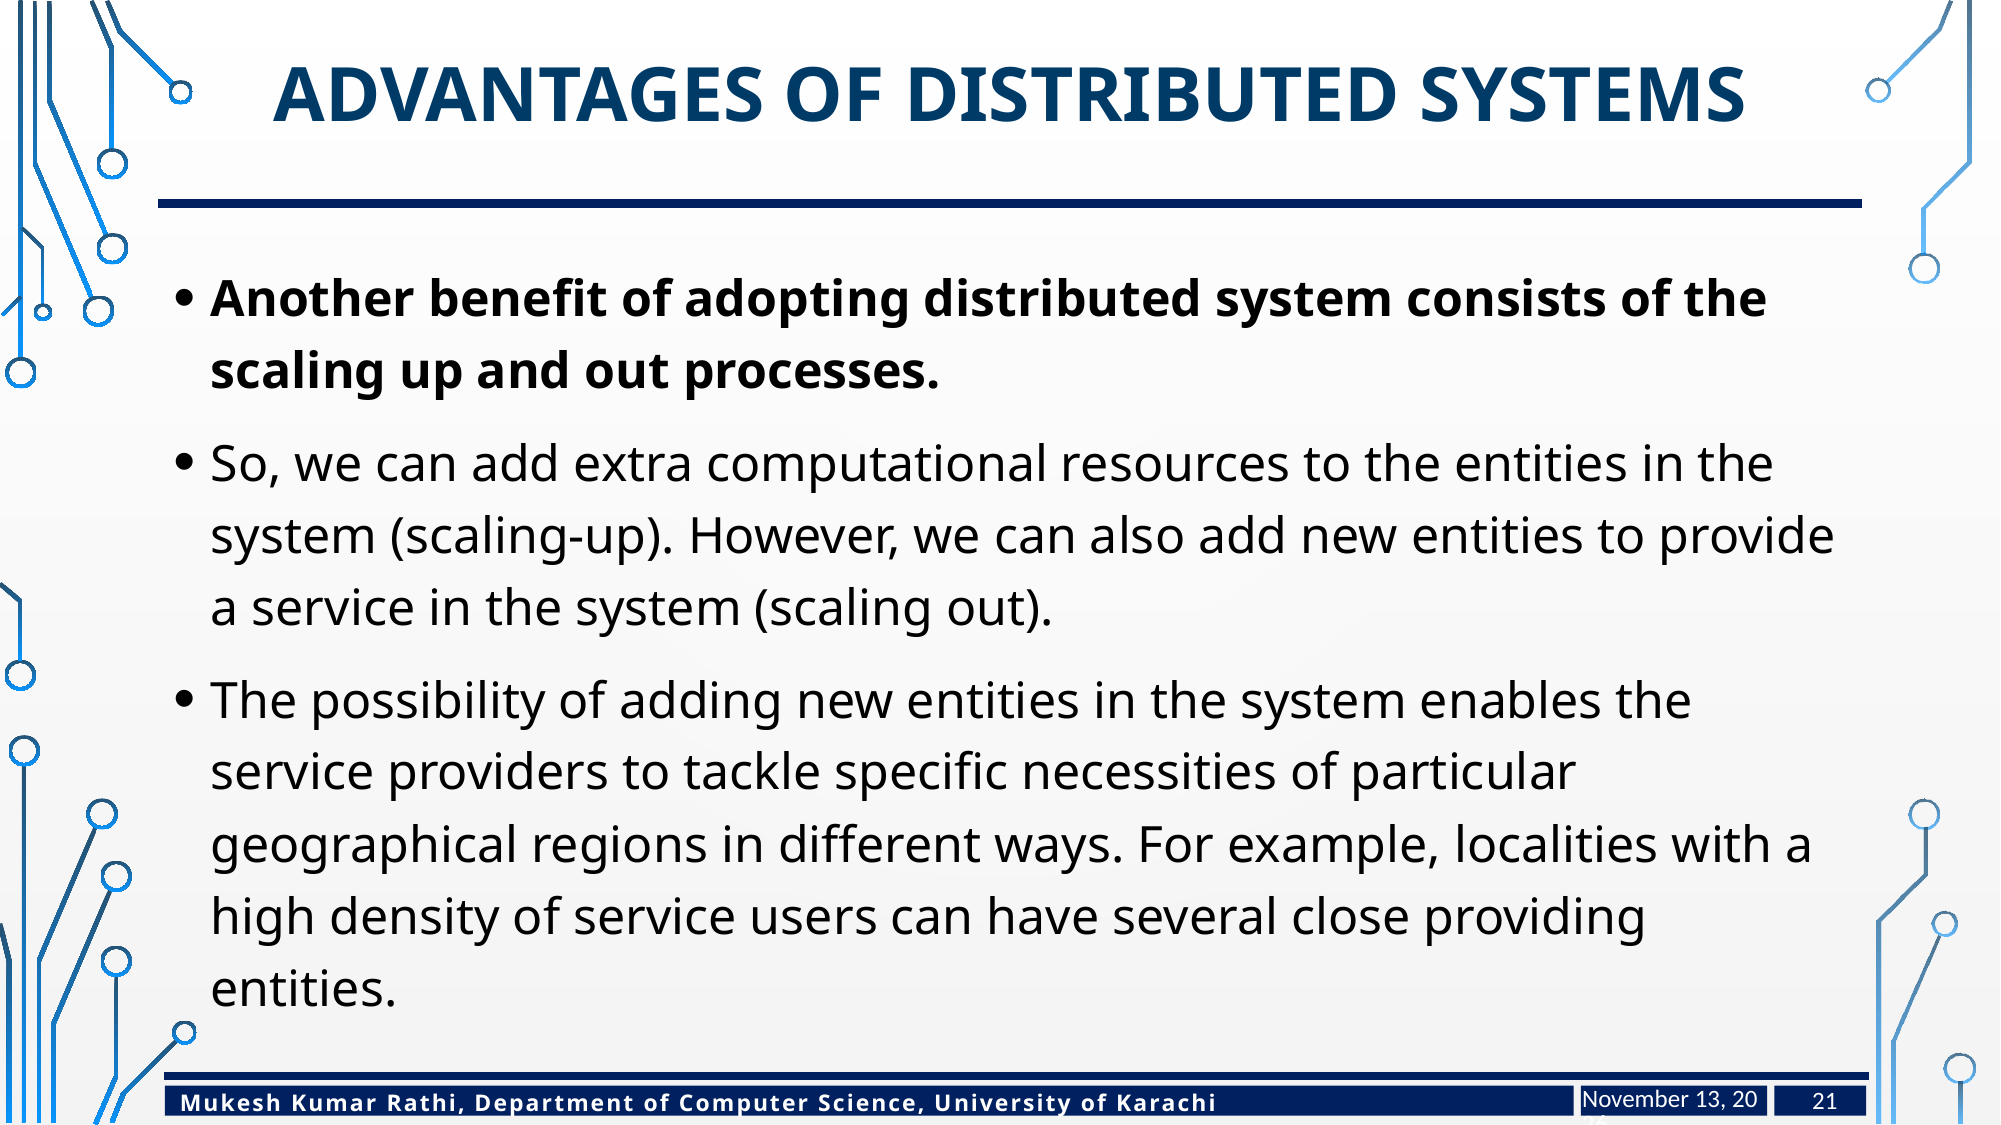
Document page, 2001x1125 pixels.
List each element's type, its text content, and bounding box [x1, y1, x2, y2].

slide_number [1582, 1080, 1764, 1115]
slide_number 21 [1778, 1083, 1871, 1115]
title Advantages of Distributed Systems [158, 11, 1863, 184]
list Another benefit of adopting distributed system consists of the scaling up and out processes. So, we can add extra computational resources to the entities in the system (scaling-up). However, we can also add new entities to provide a service in the system (scaling out). The possibility of adding new entities in the system enables the service providers to tackle specific necessities of particular geographical regions in different ways. For example, localities with a high density of service users can have several close providing entities. [158, 246, 1863, 1058]
